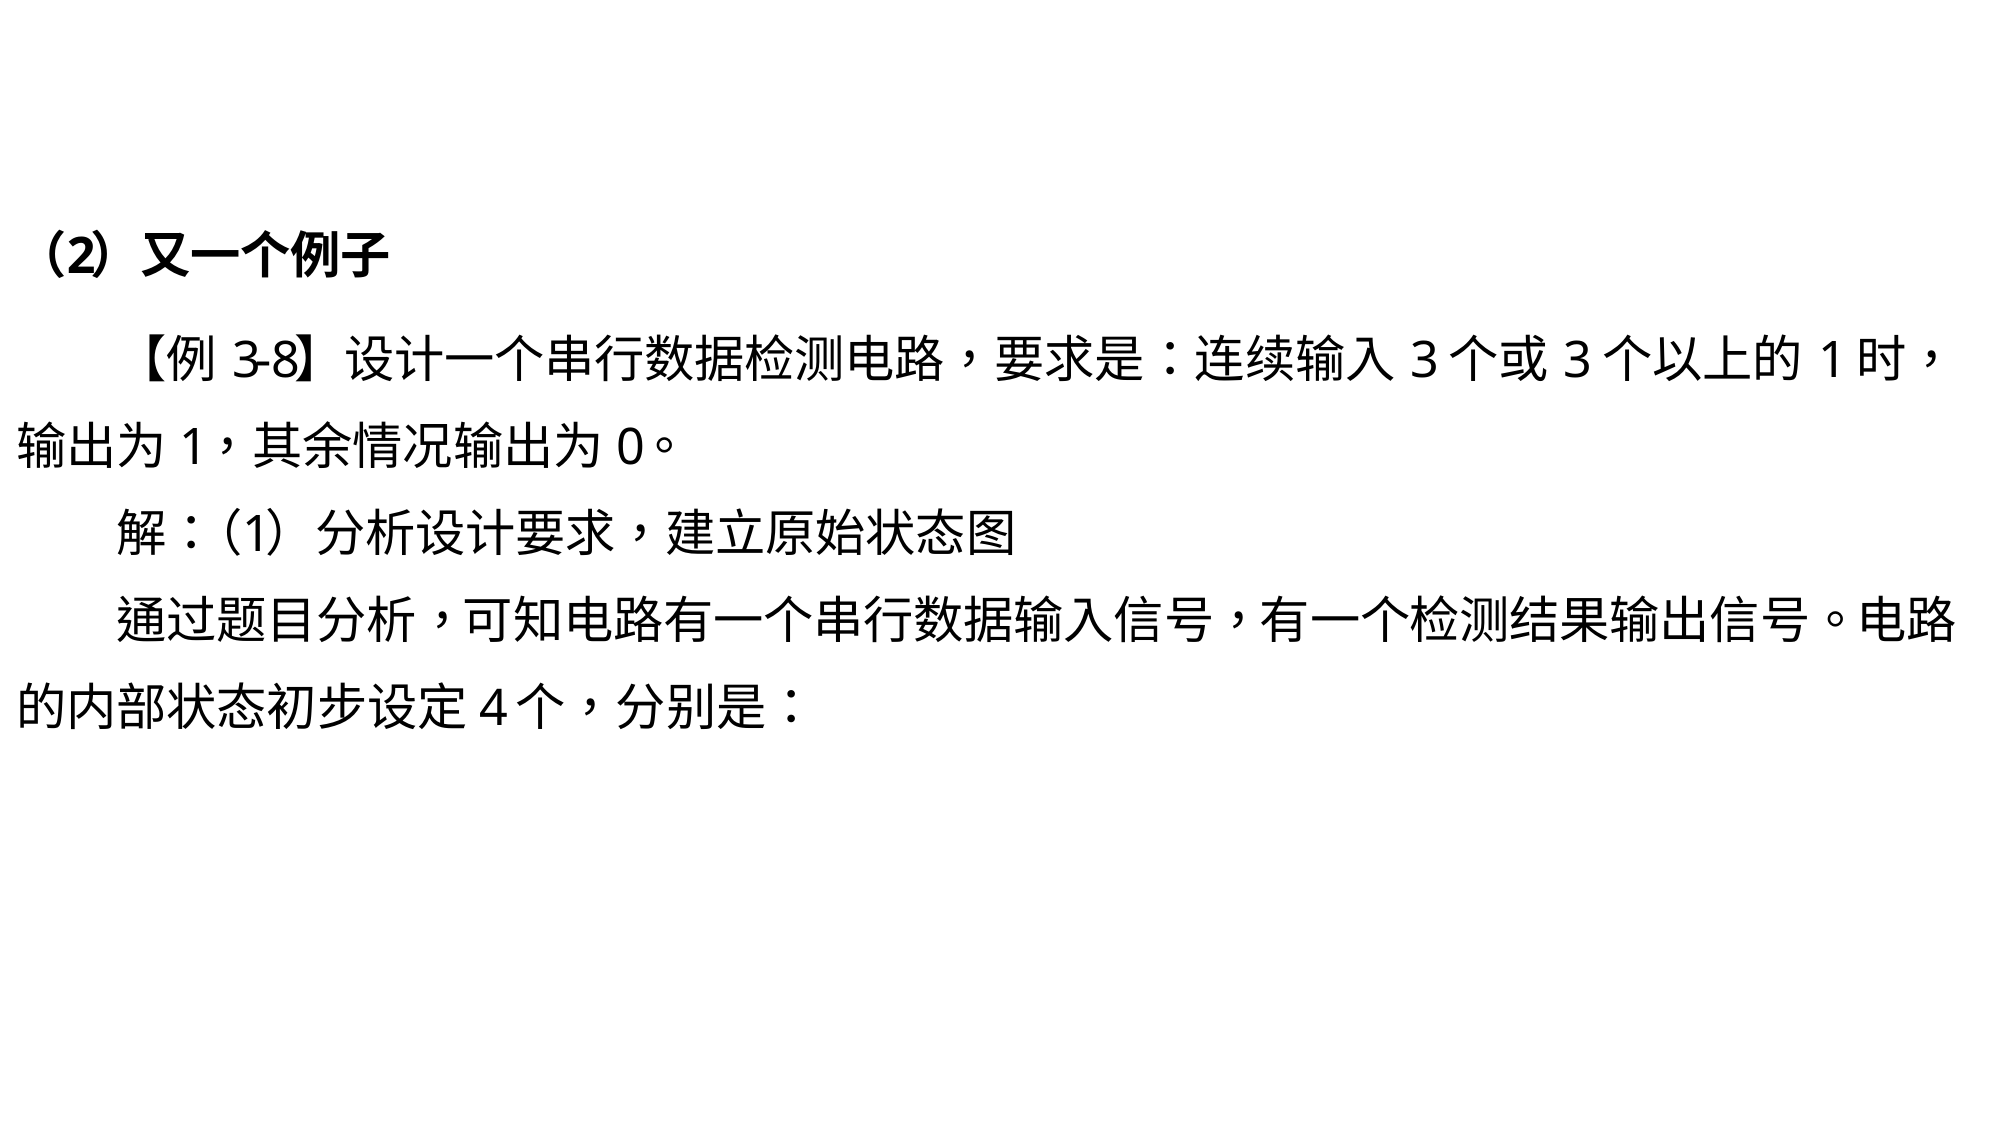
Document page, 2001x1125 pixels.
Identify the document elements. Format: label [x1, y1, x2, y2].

picture [16, 198, 1960, 754]
